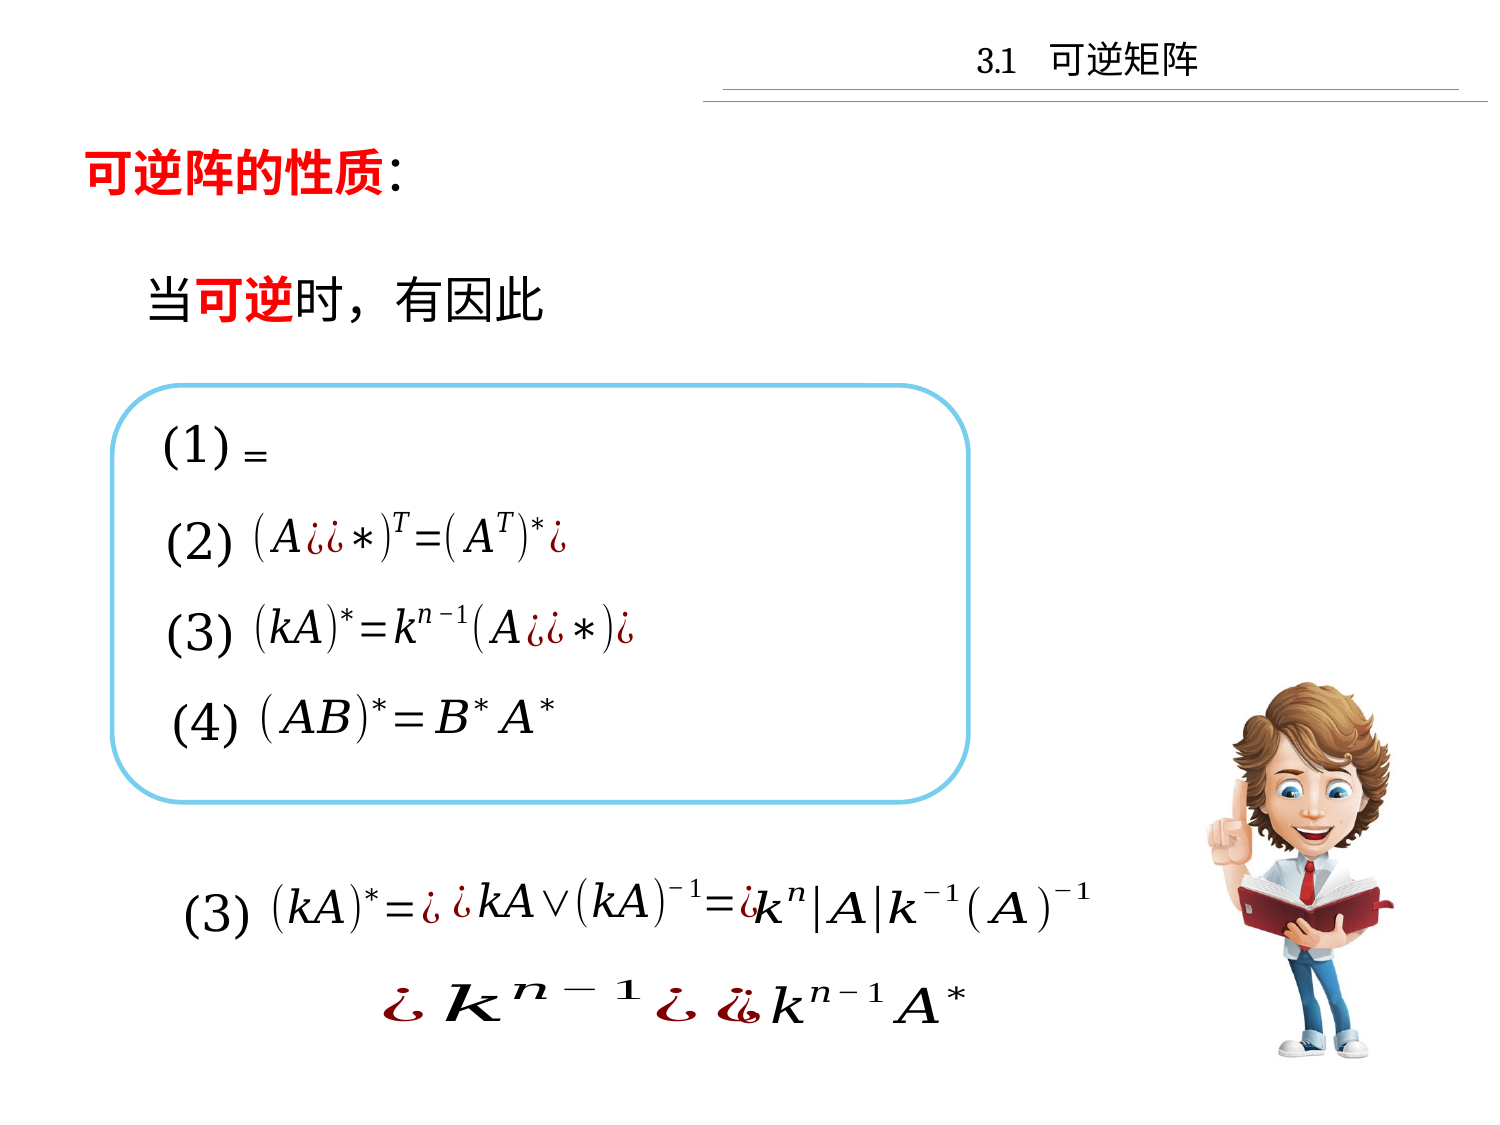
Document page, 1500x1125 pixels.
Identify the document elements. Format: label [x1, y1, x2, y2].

text_box [155, 683, 557, 760]
text_box [145, 383, 946, 482]
text_box [149, 593, 638, 670]
text_box [702, 28, 1489, 102]
text_box [149, 501, 569, 578]
text_box [166, 873, 442, 950]
picture [1109, 626, 1489, 1100]
text_box [110, 398, 970, 804]
